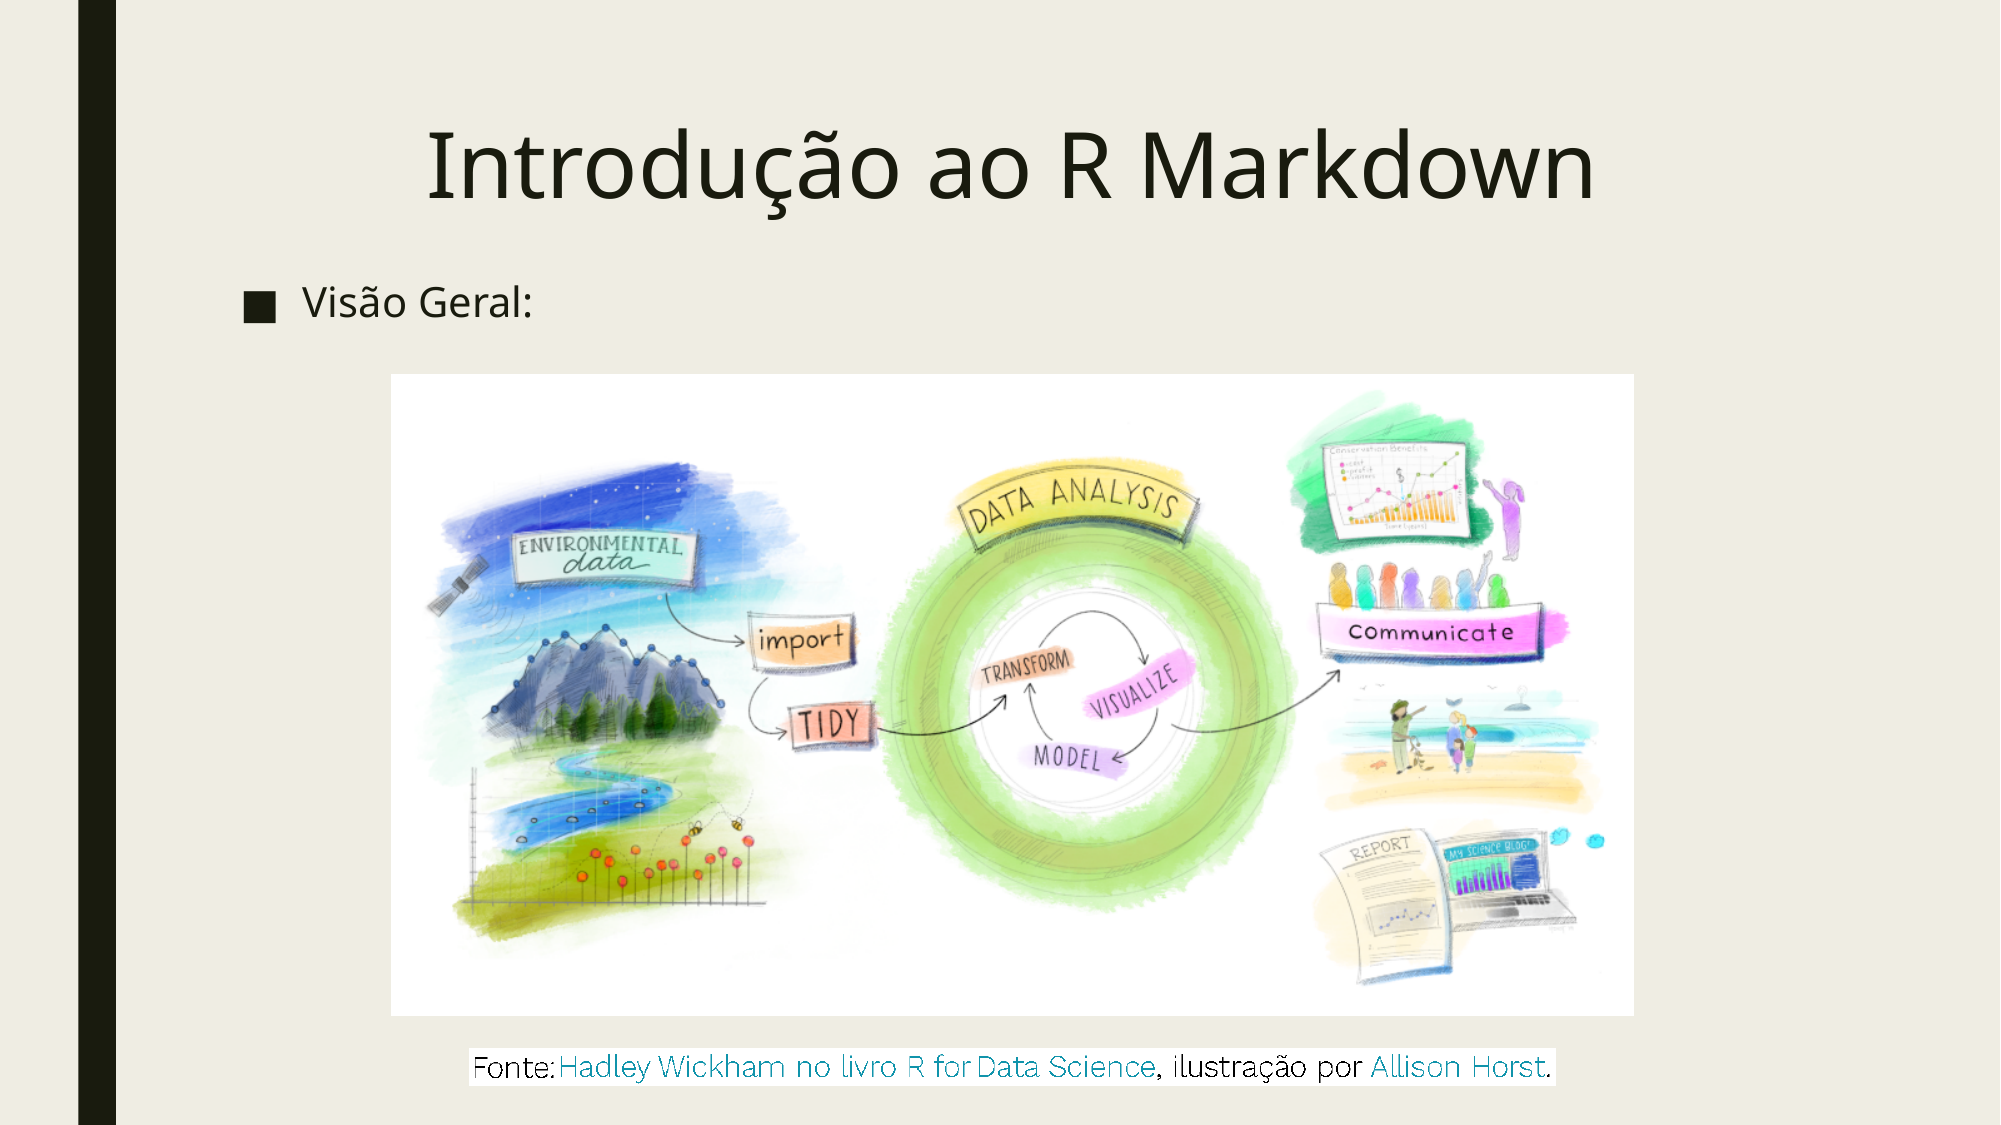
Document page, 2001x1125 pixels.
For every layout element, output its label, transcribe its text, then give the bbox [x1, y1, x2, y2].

title Introdução ao R Markdown [225, 112, 1800, 256]
picture [391, 374, 1634, 1016]
picture [469, 1048, 1556, 1086]
list Visão Geral: [225, 272, 1838, 1056]
